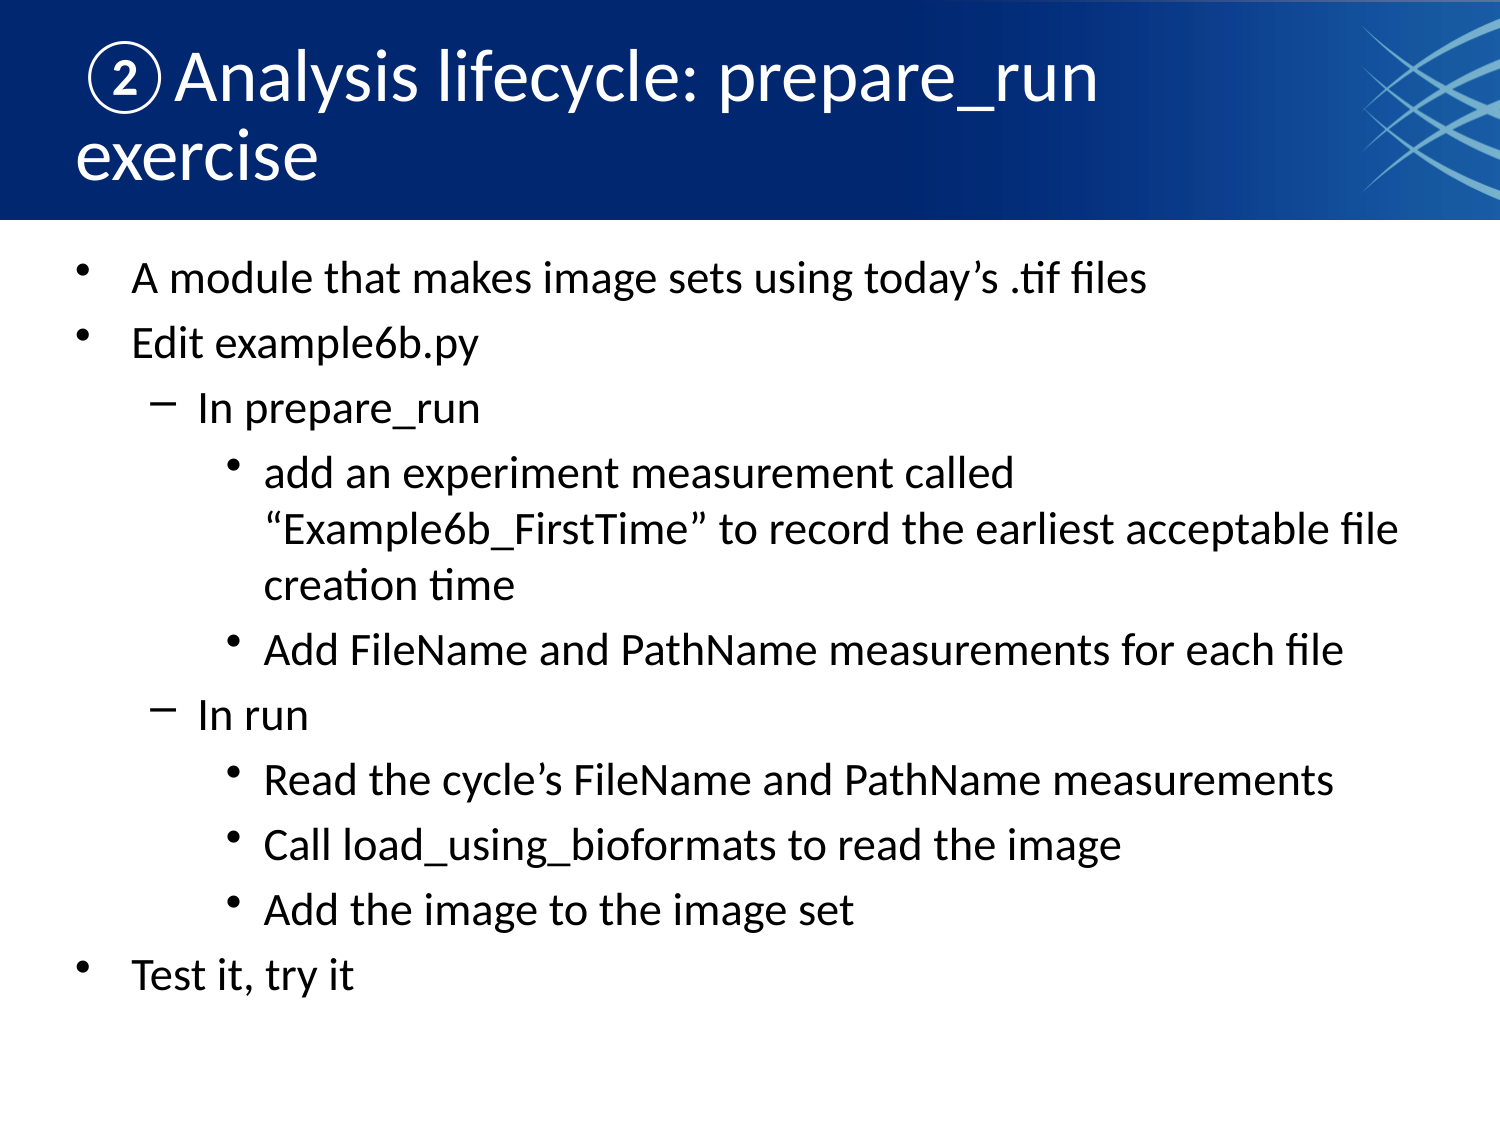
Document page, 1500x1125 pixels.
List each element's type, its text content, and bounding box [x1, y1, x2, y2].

picture [0, 0, 1500, 220]
title ②Analysis lifecycle: prepare_run exercise [75, 37, 1238, 218]
list A module that makes image sets using today’s .tif files Edit example6b.py In prepare_run add an experiment measurement called “Example6b_FirstTime” to record the earliest acceptable file creation time Add FileName and PathName measurements for each file In run Read the cycle’s FileName and PathName measurements Call load_using_bioformats to read the image Add the image to the image set Test it, try it [75, 247, 1425, 1013]
